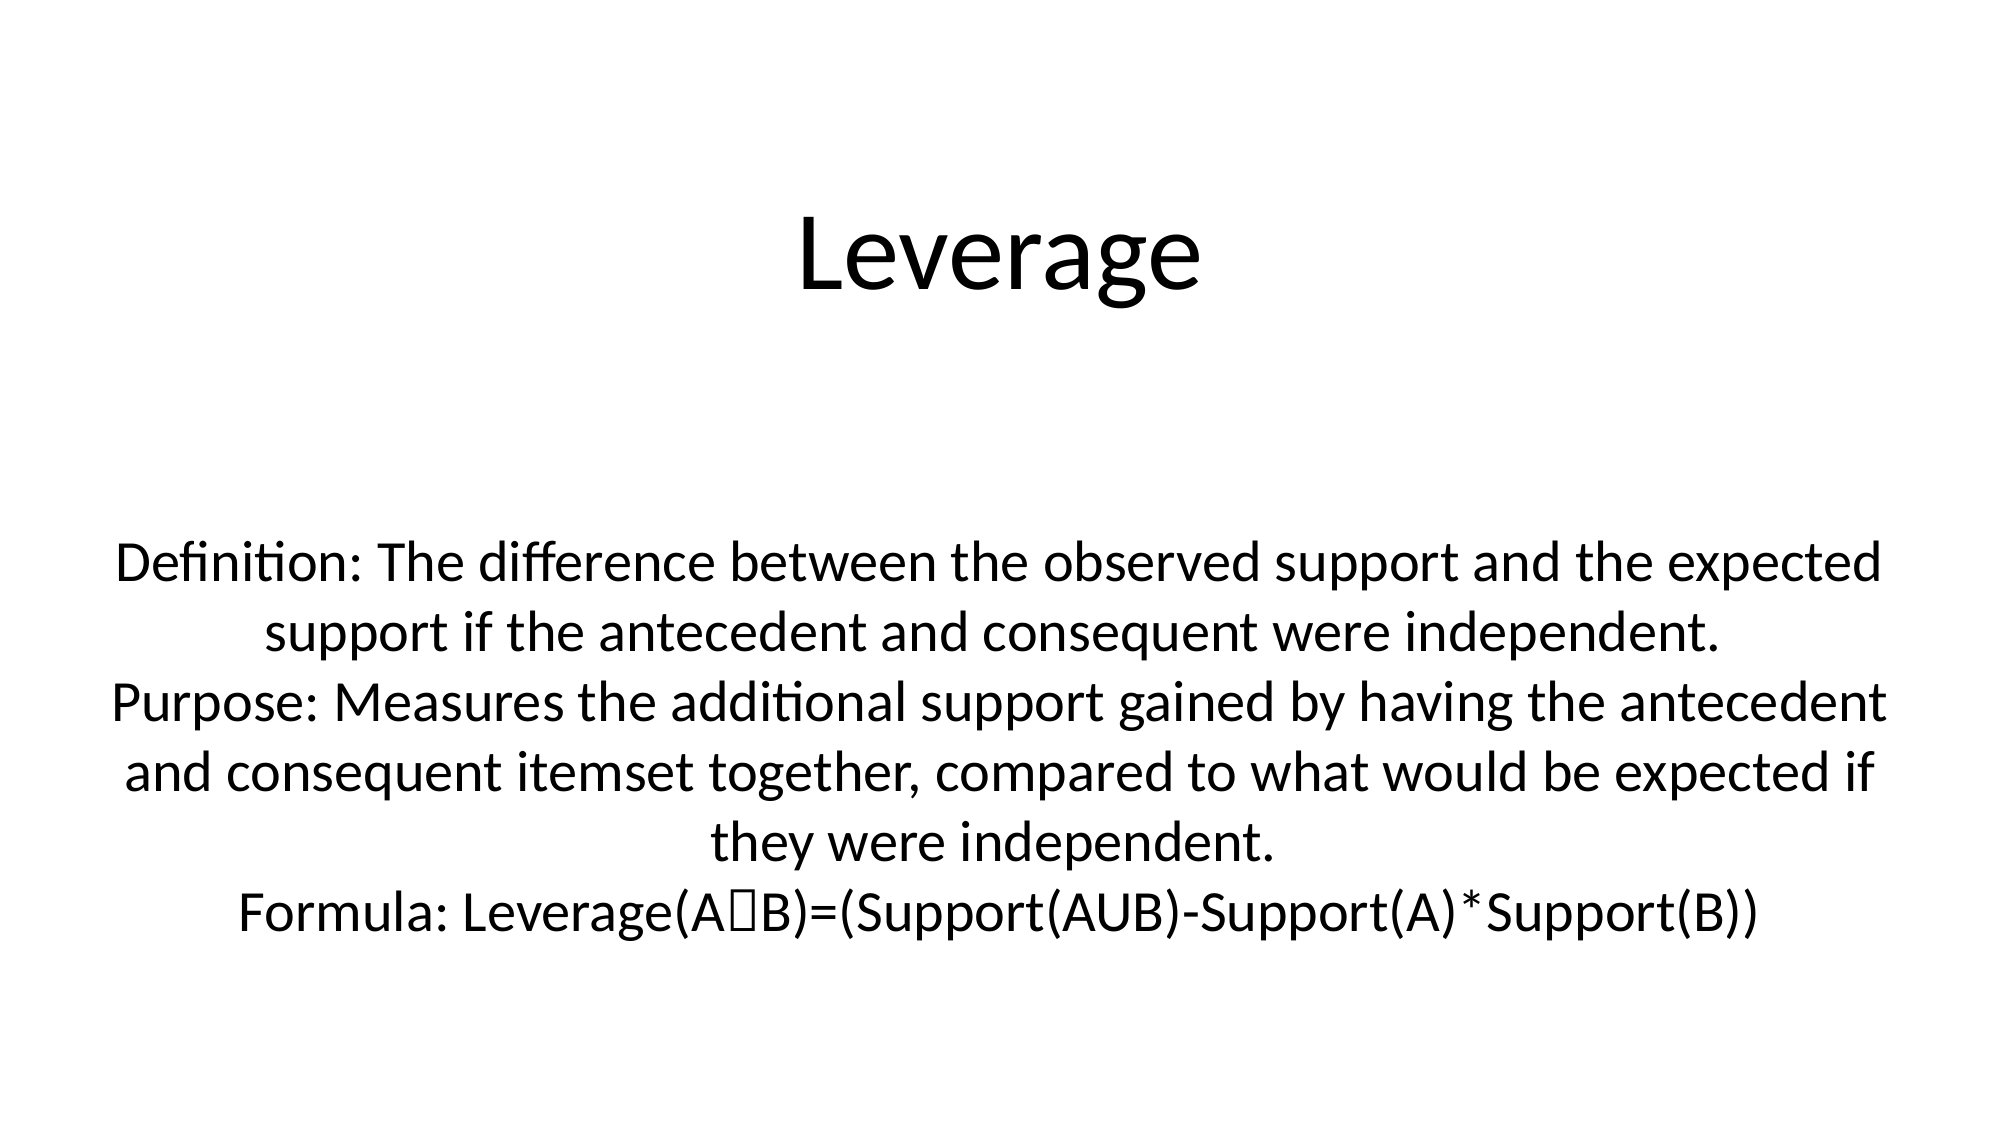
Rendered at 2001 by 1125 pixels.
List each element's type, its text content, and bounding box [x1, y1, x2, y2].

text_box Definition: The difference between the observed support and the expected support if the antecedent and consequent were independent. Purpose: Measures the additional support gained by having the antecedent and consequent itemset together, compared to what would be expected if they were independent. Formula: Leverage(AB)=(Support(AUB)-Support(A)*Support(B)) [69, 516, 1931, 951]
text_box Leverage [781, 169, 1219, 320]
